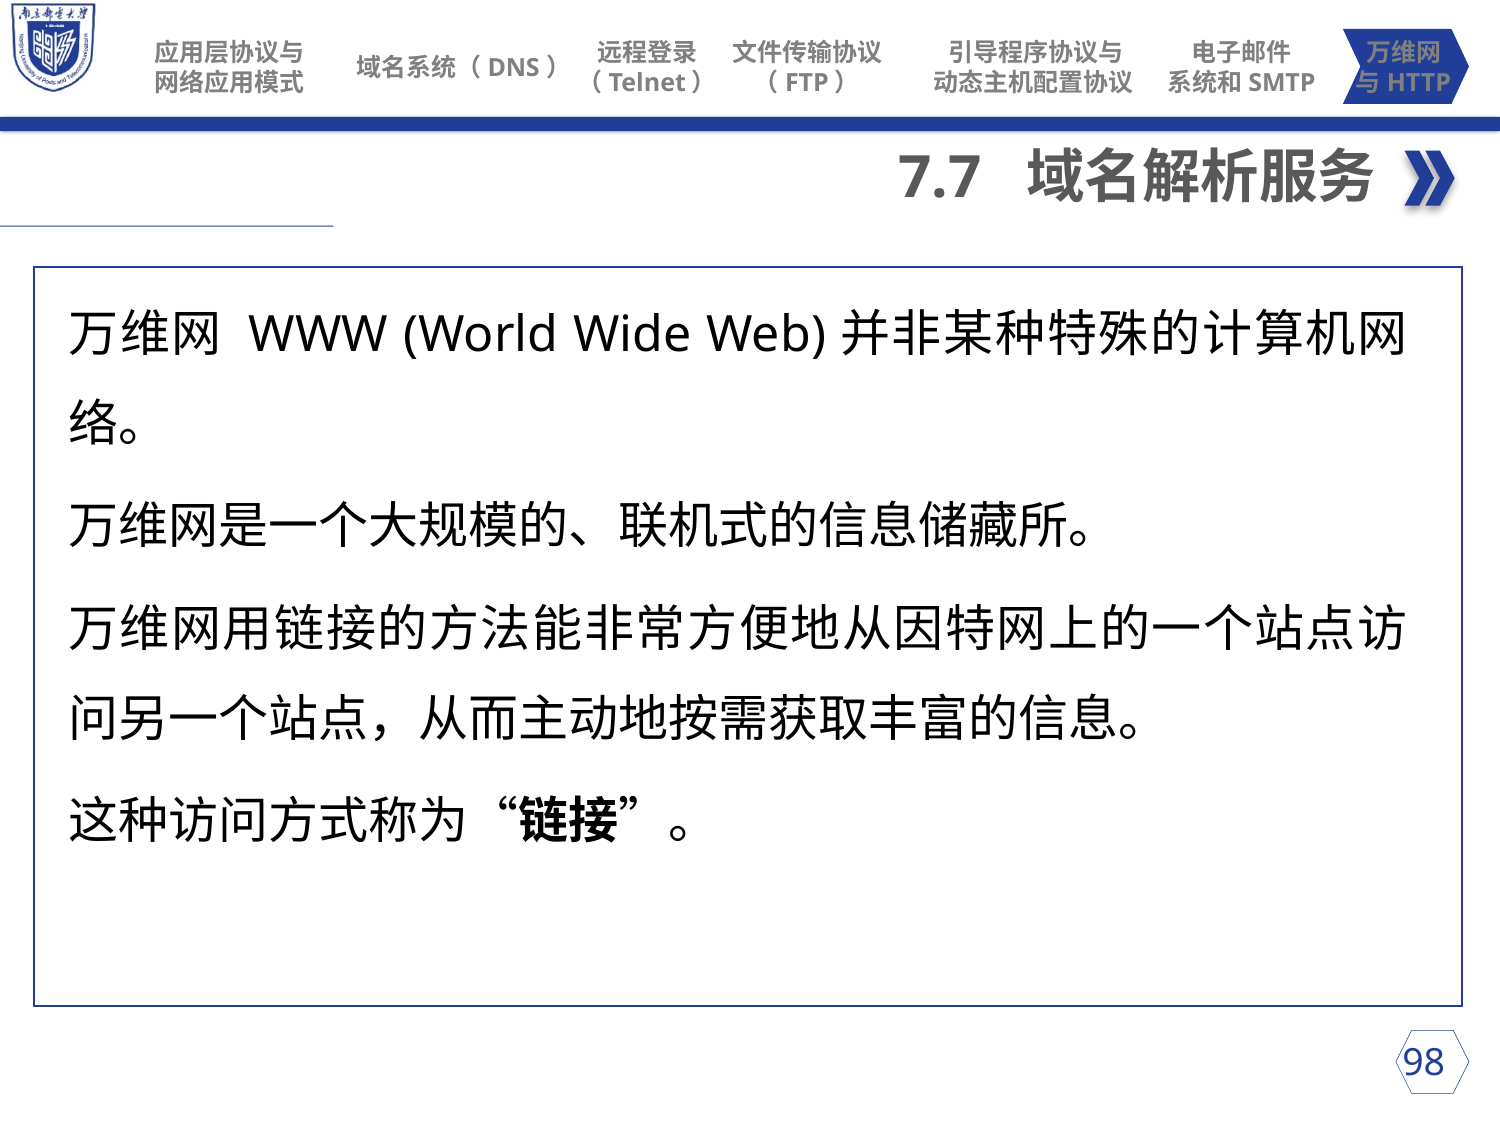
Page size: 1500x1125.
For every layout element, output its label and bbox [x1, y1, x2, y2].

text_box [1404, 150, 1455, 206]
picture [0, 0, 108, 93]
text_box [129, 36, 330, 97]
text_box [0, 116, 1500, 217]
text_box [355, 36, 916, 97]
text_box [927, 27, 1500, 105]
text_box [33, 263, 1463, 1007]
text_box [1363, 1029, 1494, 1095]
